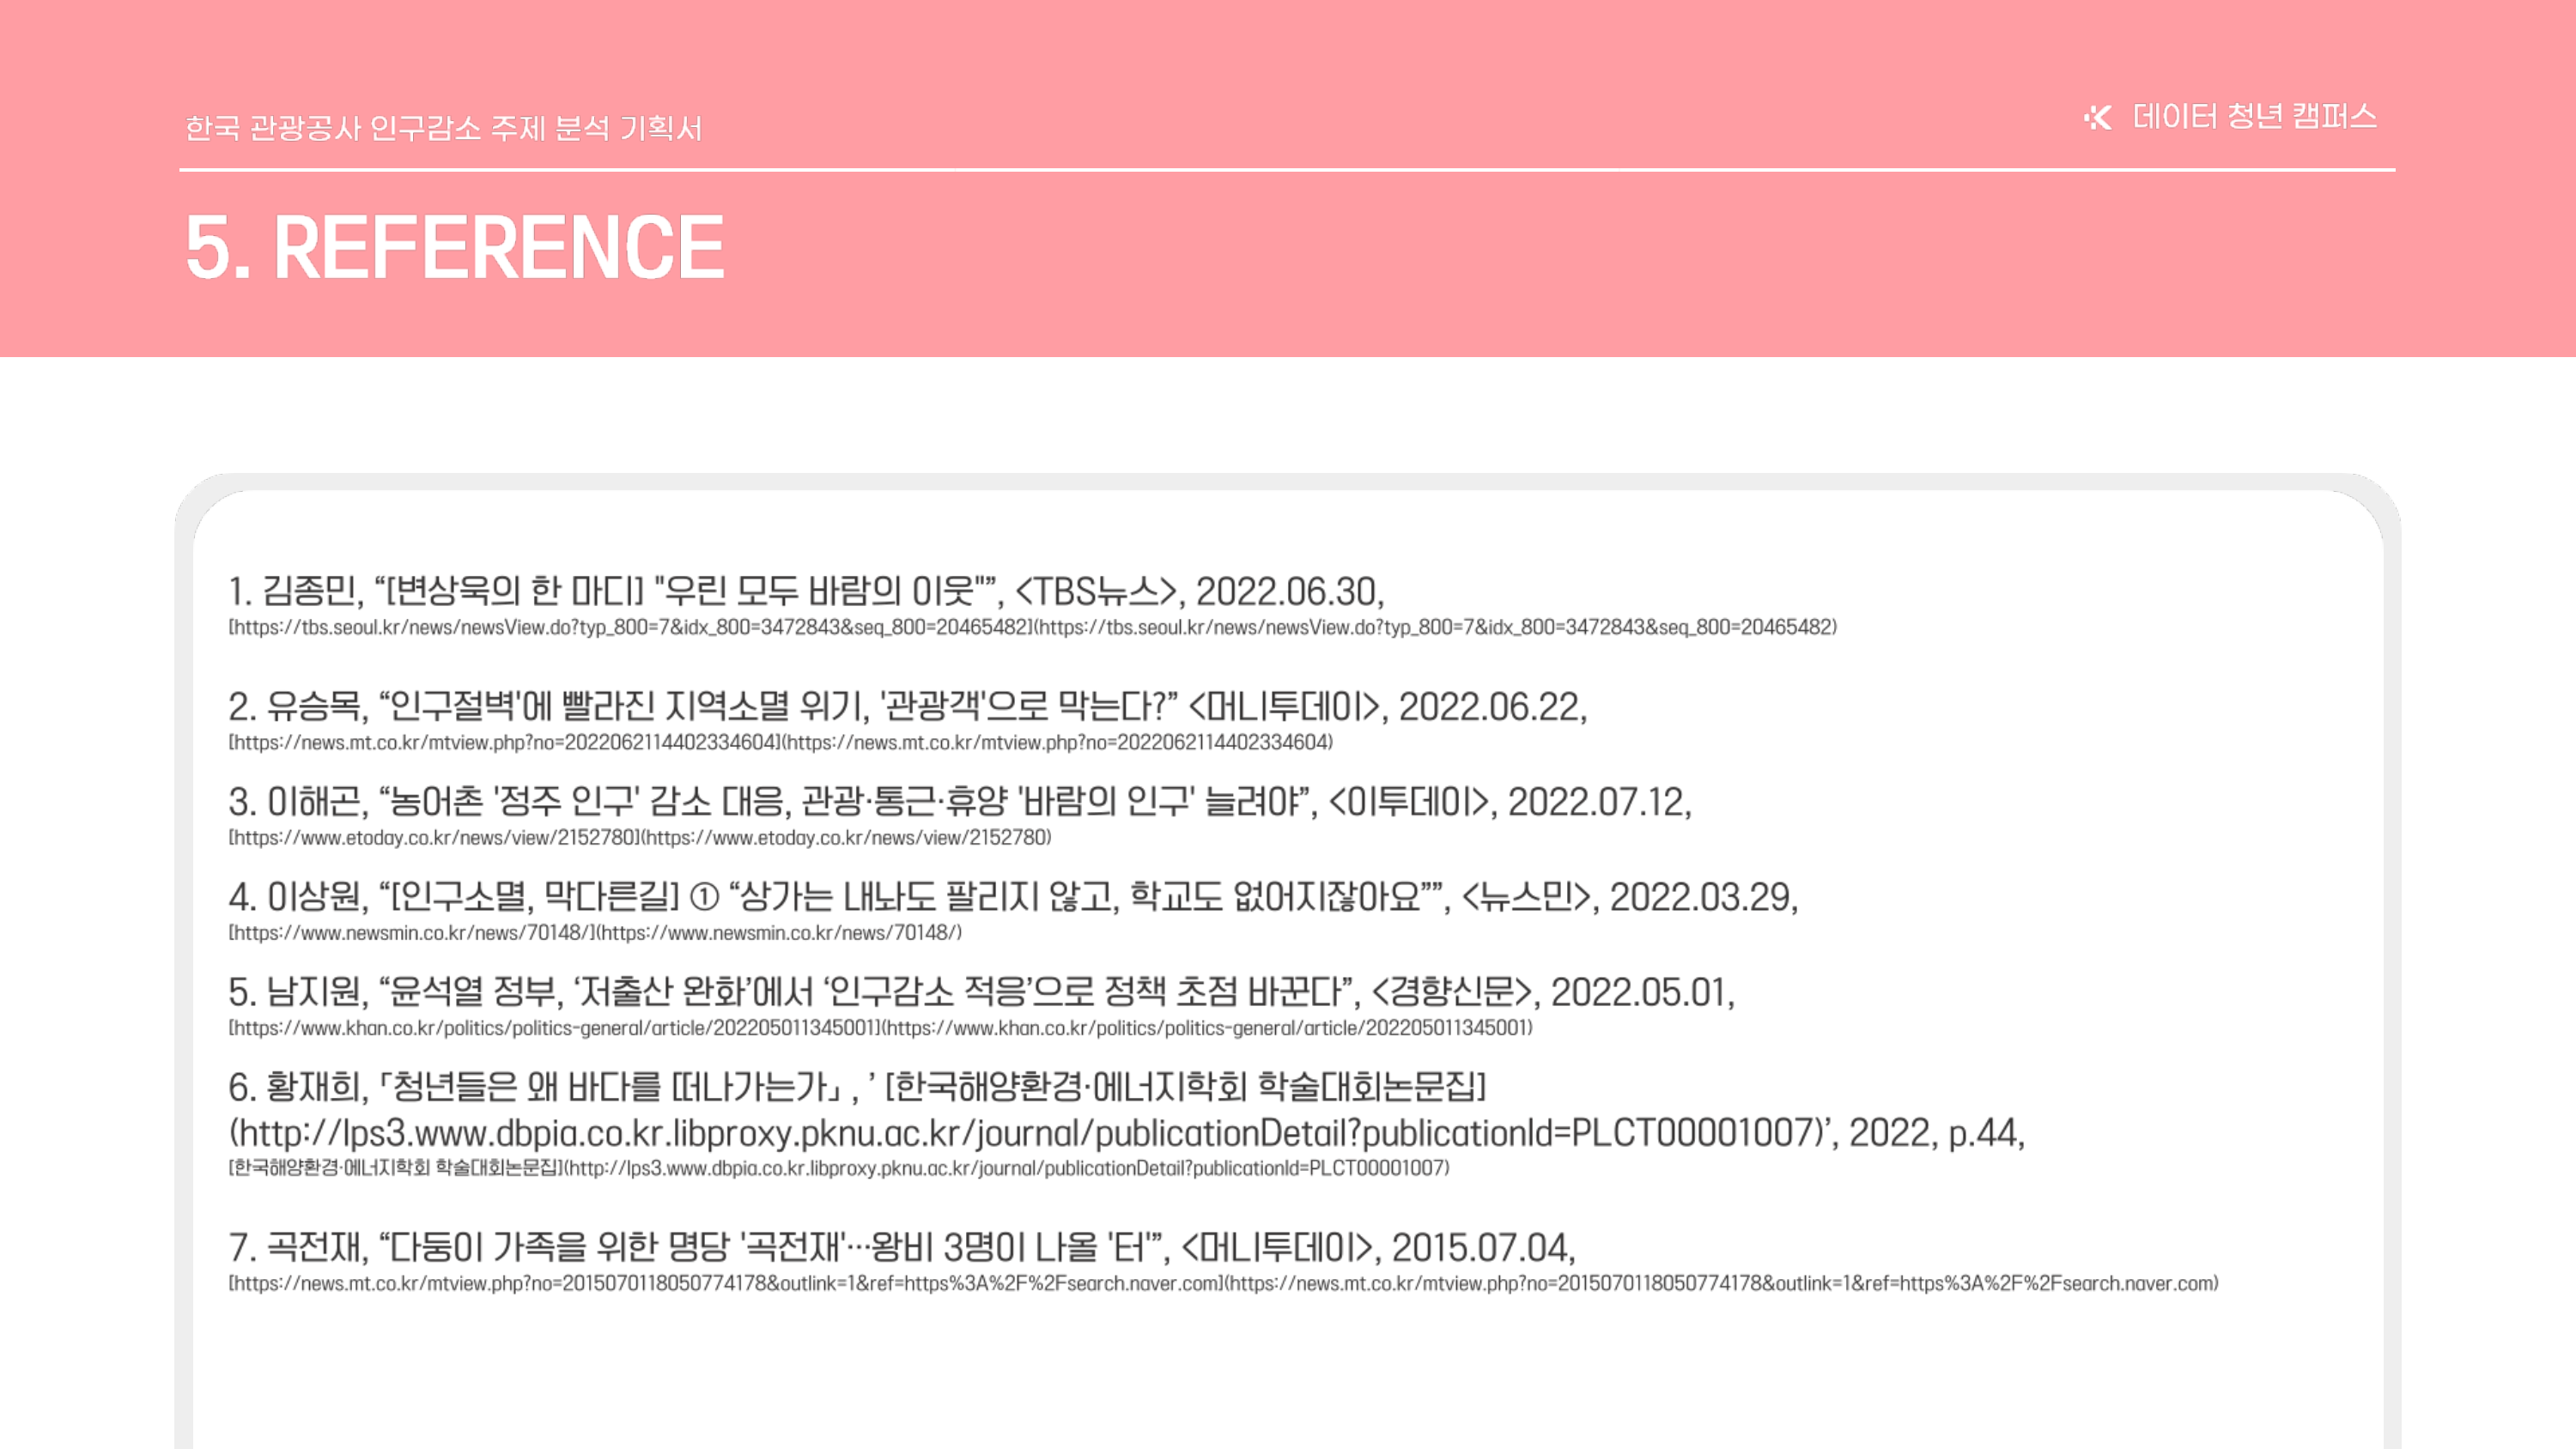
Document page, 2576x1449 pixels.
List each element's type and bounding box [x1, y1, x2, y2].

picture [222, 566, 2232, 1309]
text_box [174, 473, 2402, 1449]
picture [0, 0, 2576, 357]
